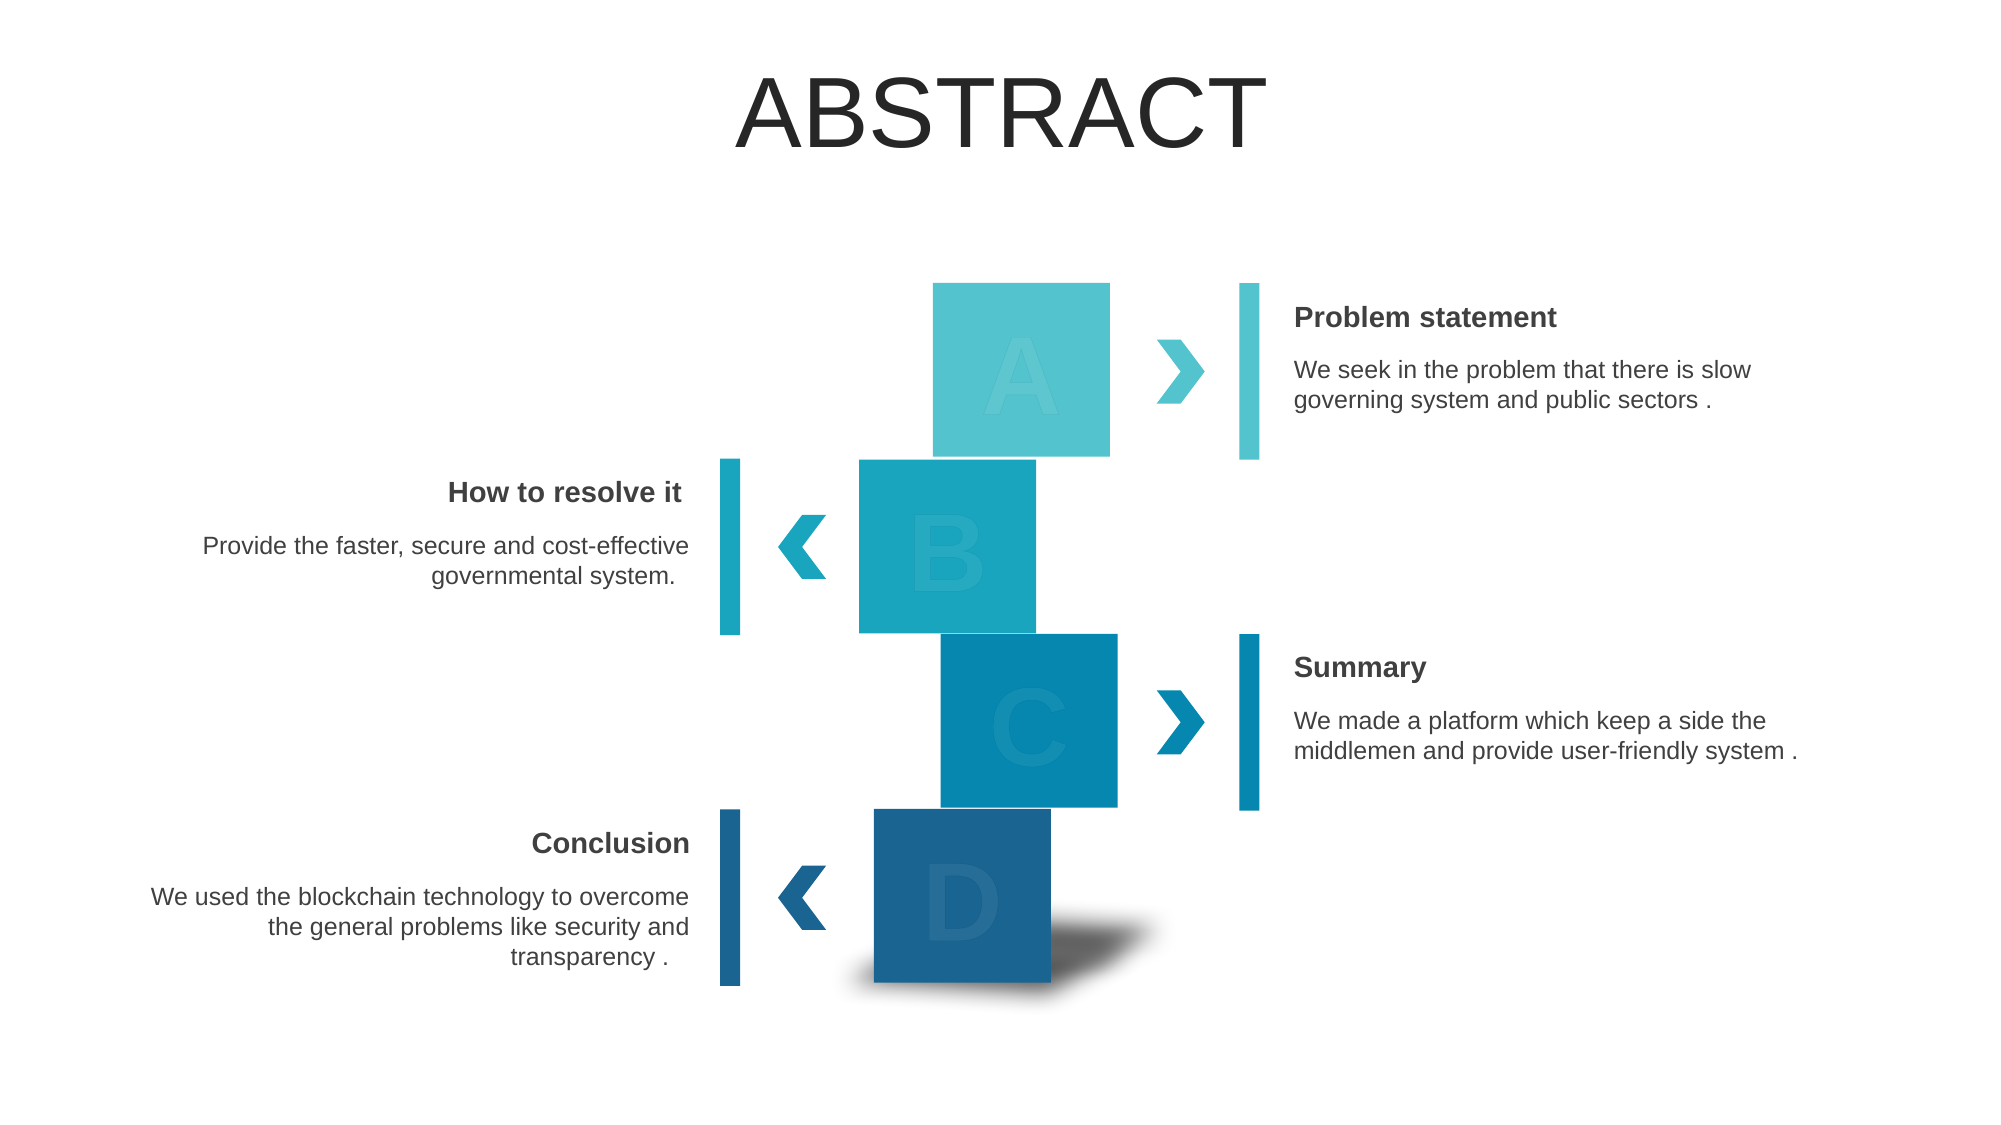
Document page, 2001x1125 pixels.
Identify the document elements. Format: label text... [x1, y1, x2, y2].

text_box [1278, 641, 1872, 774]
list ABSTRACT [53, 55, 1952, 175]
text_box [719, 458, 739, 636]
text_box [739, 282, 1261, 1026]
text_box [1278, 290, 1872, 423]
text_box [112, 816, 706, 979]
text_box [719, 808, 739, 987]
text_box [112, 465, 706, 598]
